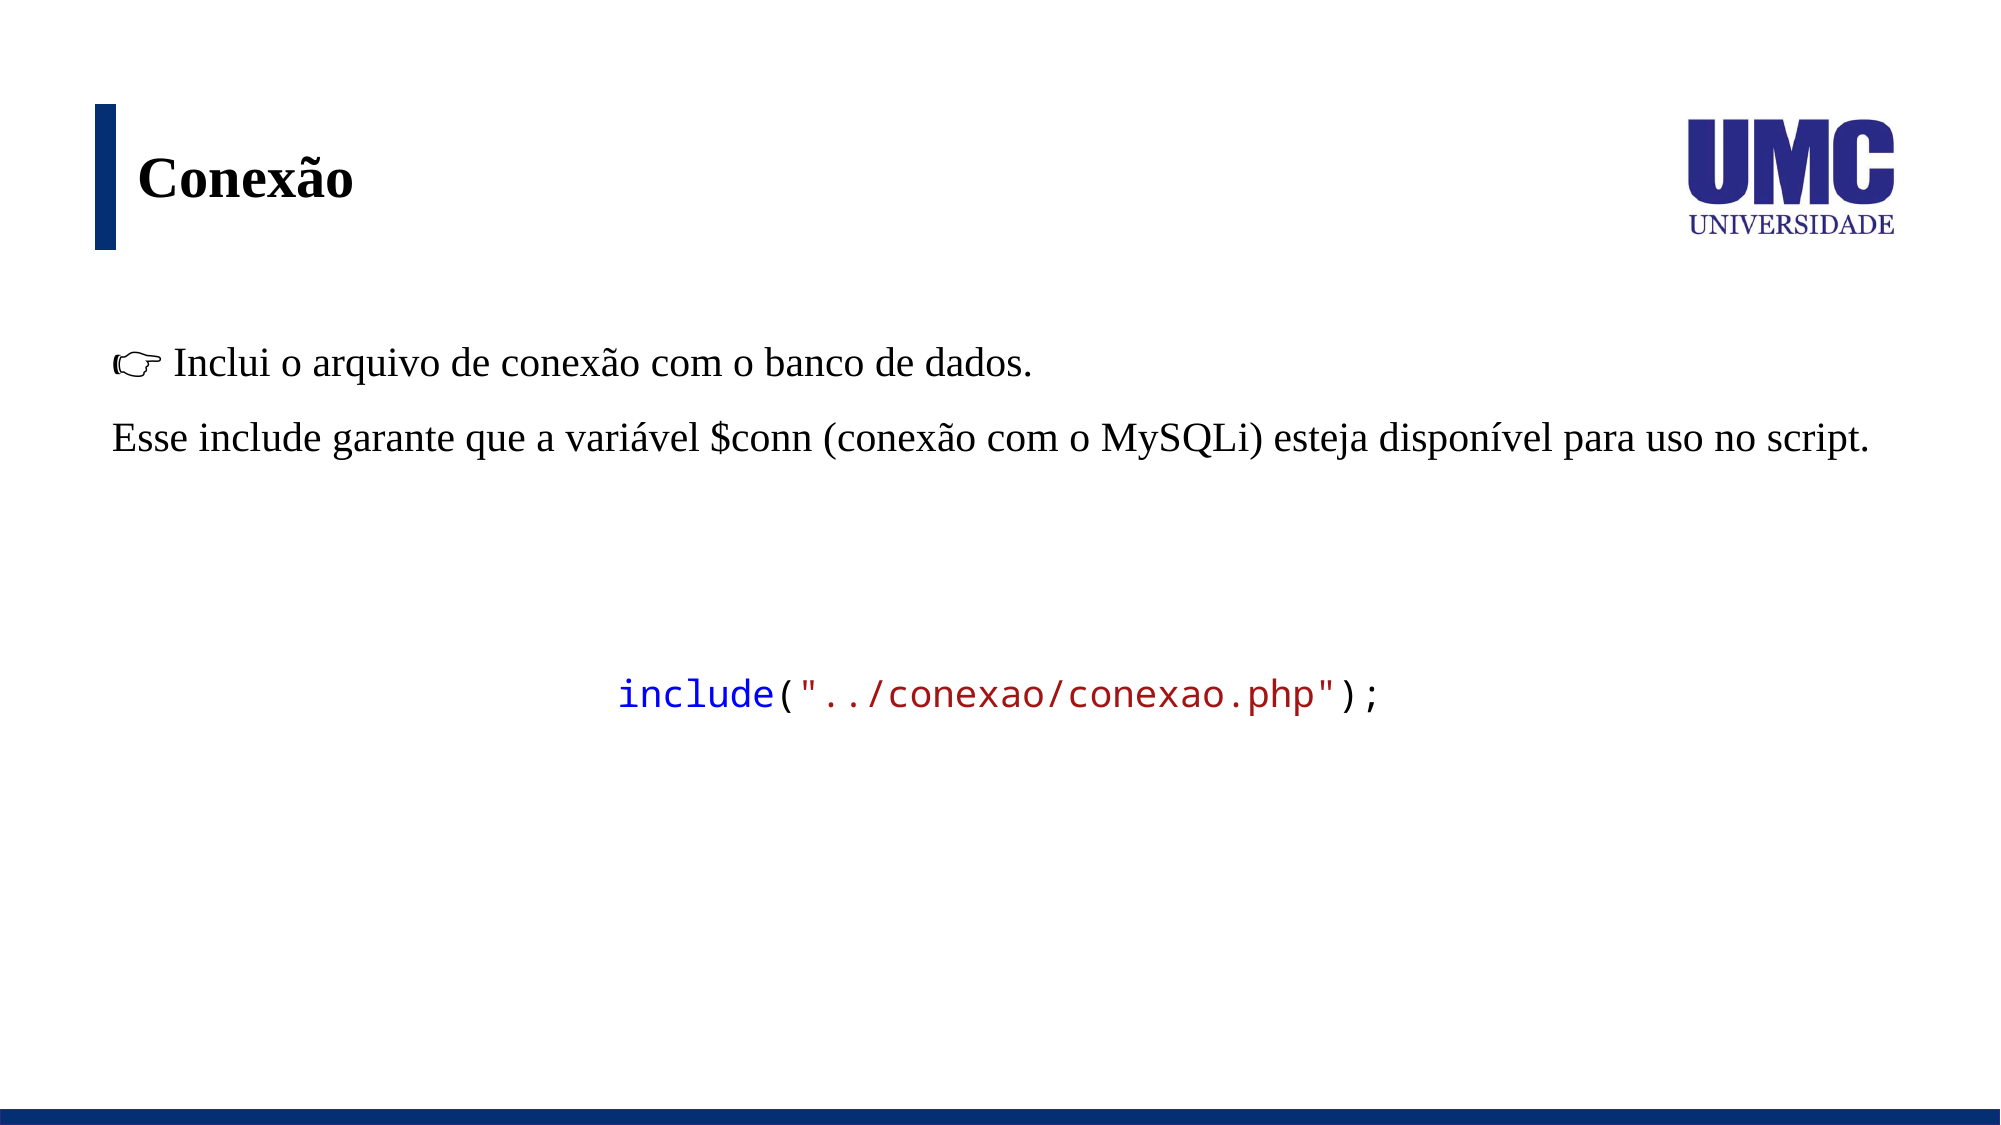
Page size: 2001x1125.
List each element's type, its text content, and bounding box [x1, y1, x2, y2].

text_box include("../conexao/conexao.php"); [602, 662, 1398, 723]
picture [95, 104, 116, 250]
title Conexão [122, 140, 1667, 214]
picture [1, 1110, 1999, 1124]
list 👉 Inclui o arquivo de conexão com o banco de dados. Esse include garante que a variável $conn (conexão com o MySQLi) esteja disponível para uso no script. [97, 302, 1903, 481]
picture [1686, 117, 1896, 237]
